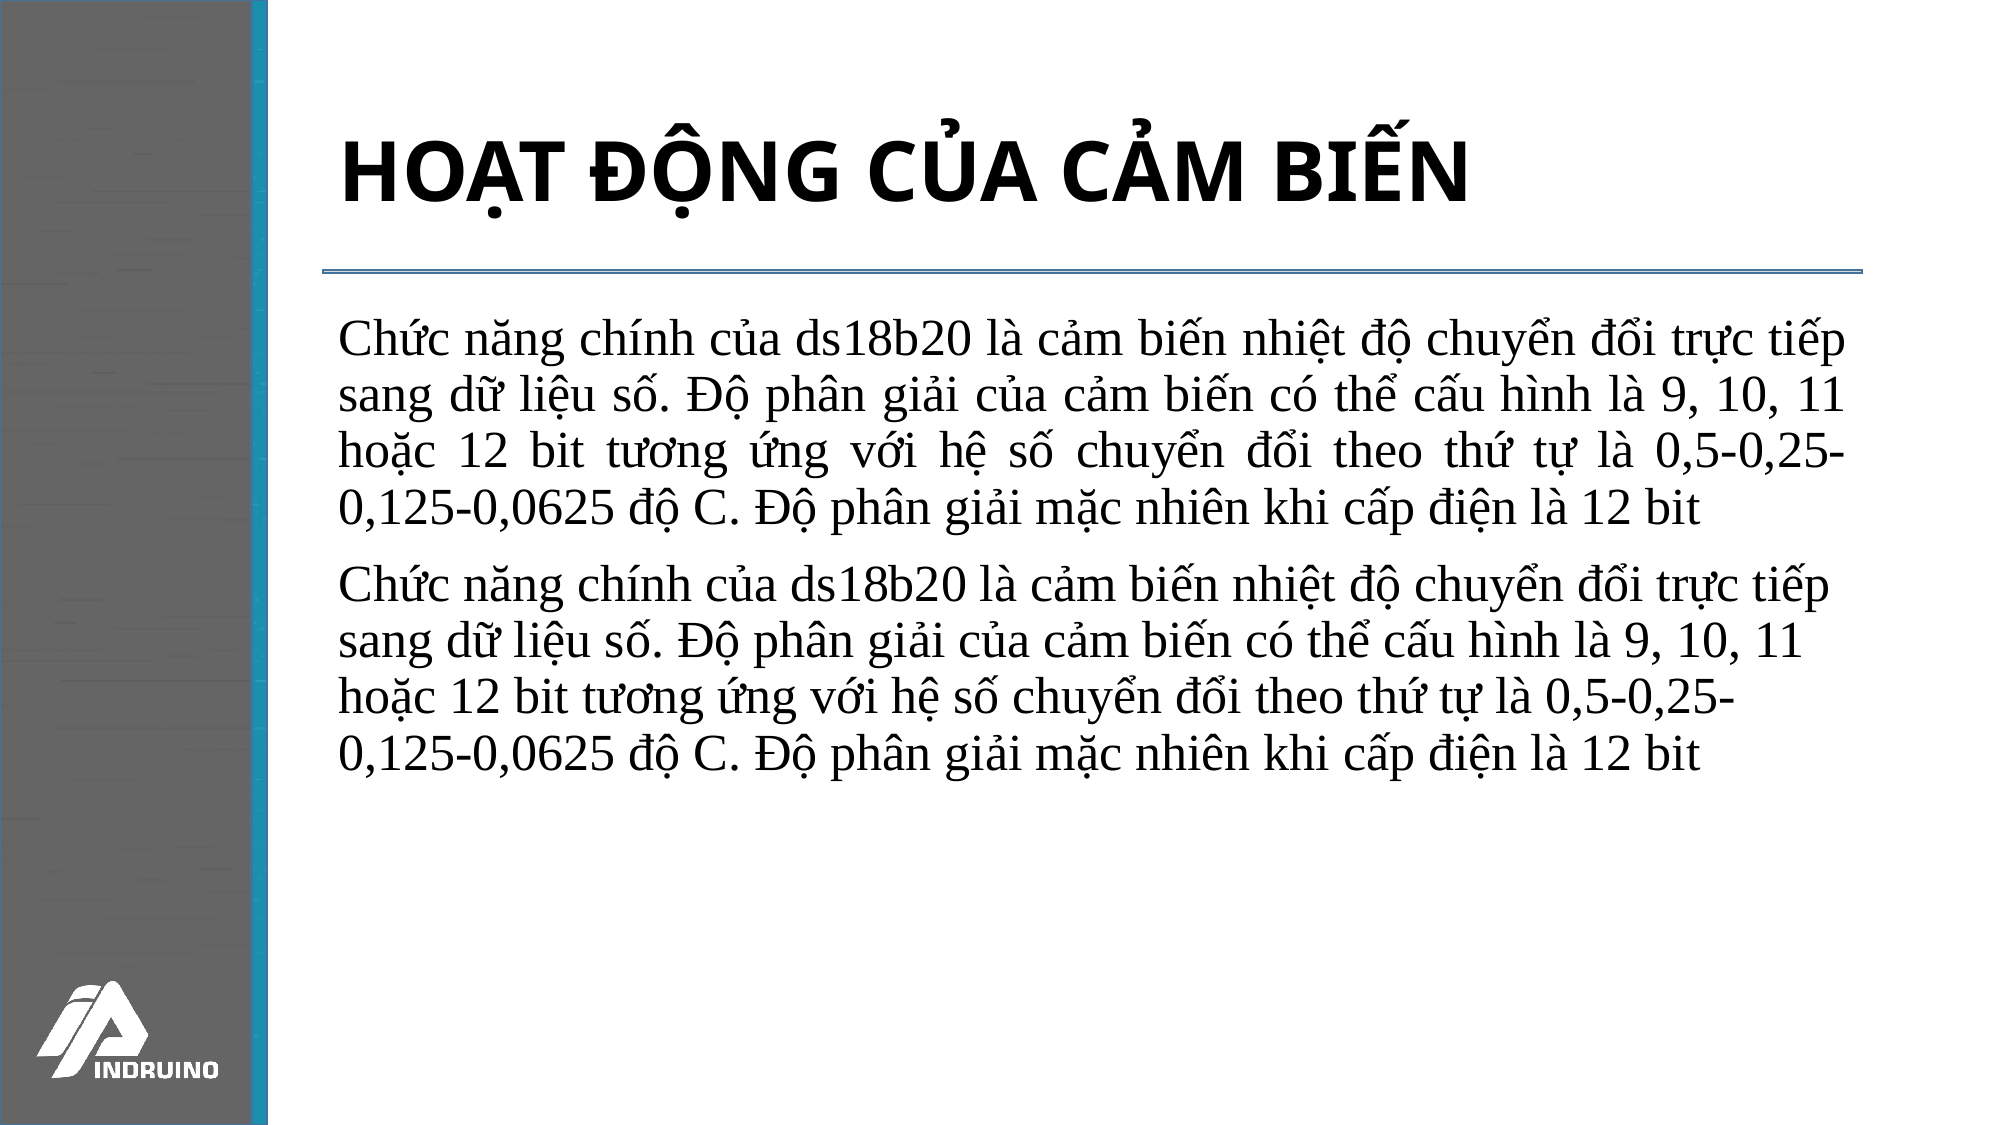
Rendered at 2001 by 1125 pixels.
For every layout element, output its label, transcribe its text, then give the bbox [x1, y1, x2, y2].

list Chức năng chính của ds18b20 là cảm biến nhiệt độ chuyển đổi trực tiếp sang dữ liệu số. Độ phân giải của cảm biến có thể cấu hình là 9, 10, 11 hoặc 12 bit tương ứng với hệ số chuyển đổi theo thứ tự là 0,5-0,25-0,125-0,0625 độ C. Độ phân giải mặc nhiên khi cấp điện là 12 bit Chức năng chính của ds18b20 là cảm biến nhiệt độ chuyển đổi trực tiếp sang dữ liệu số. Độ phân giải của cảm biến có thể cấu hình là 9, 10, 11 hoặc 12 bit tương ứng với hệ số chuyển đổi theo thứ tự là 0,5-0,25-0,125-0,0625 độ C. Độ phân giải mặc nhiên khi cấp điện là 12 bit [323, 303, 1863, 1076]
title HOẠT ĐỘNG CỦA CẢM BIẾN [323, 98, 1863, 250]
picture [1, 1, 250, 1124]
picture [253, 1, 266, 1124]
